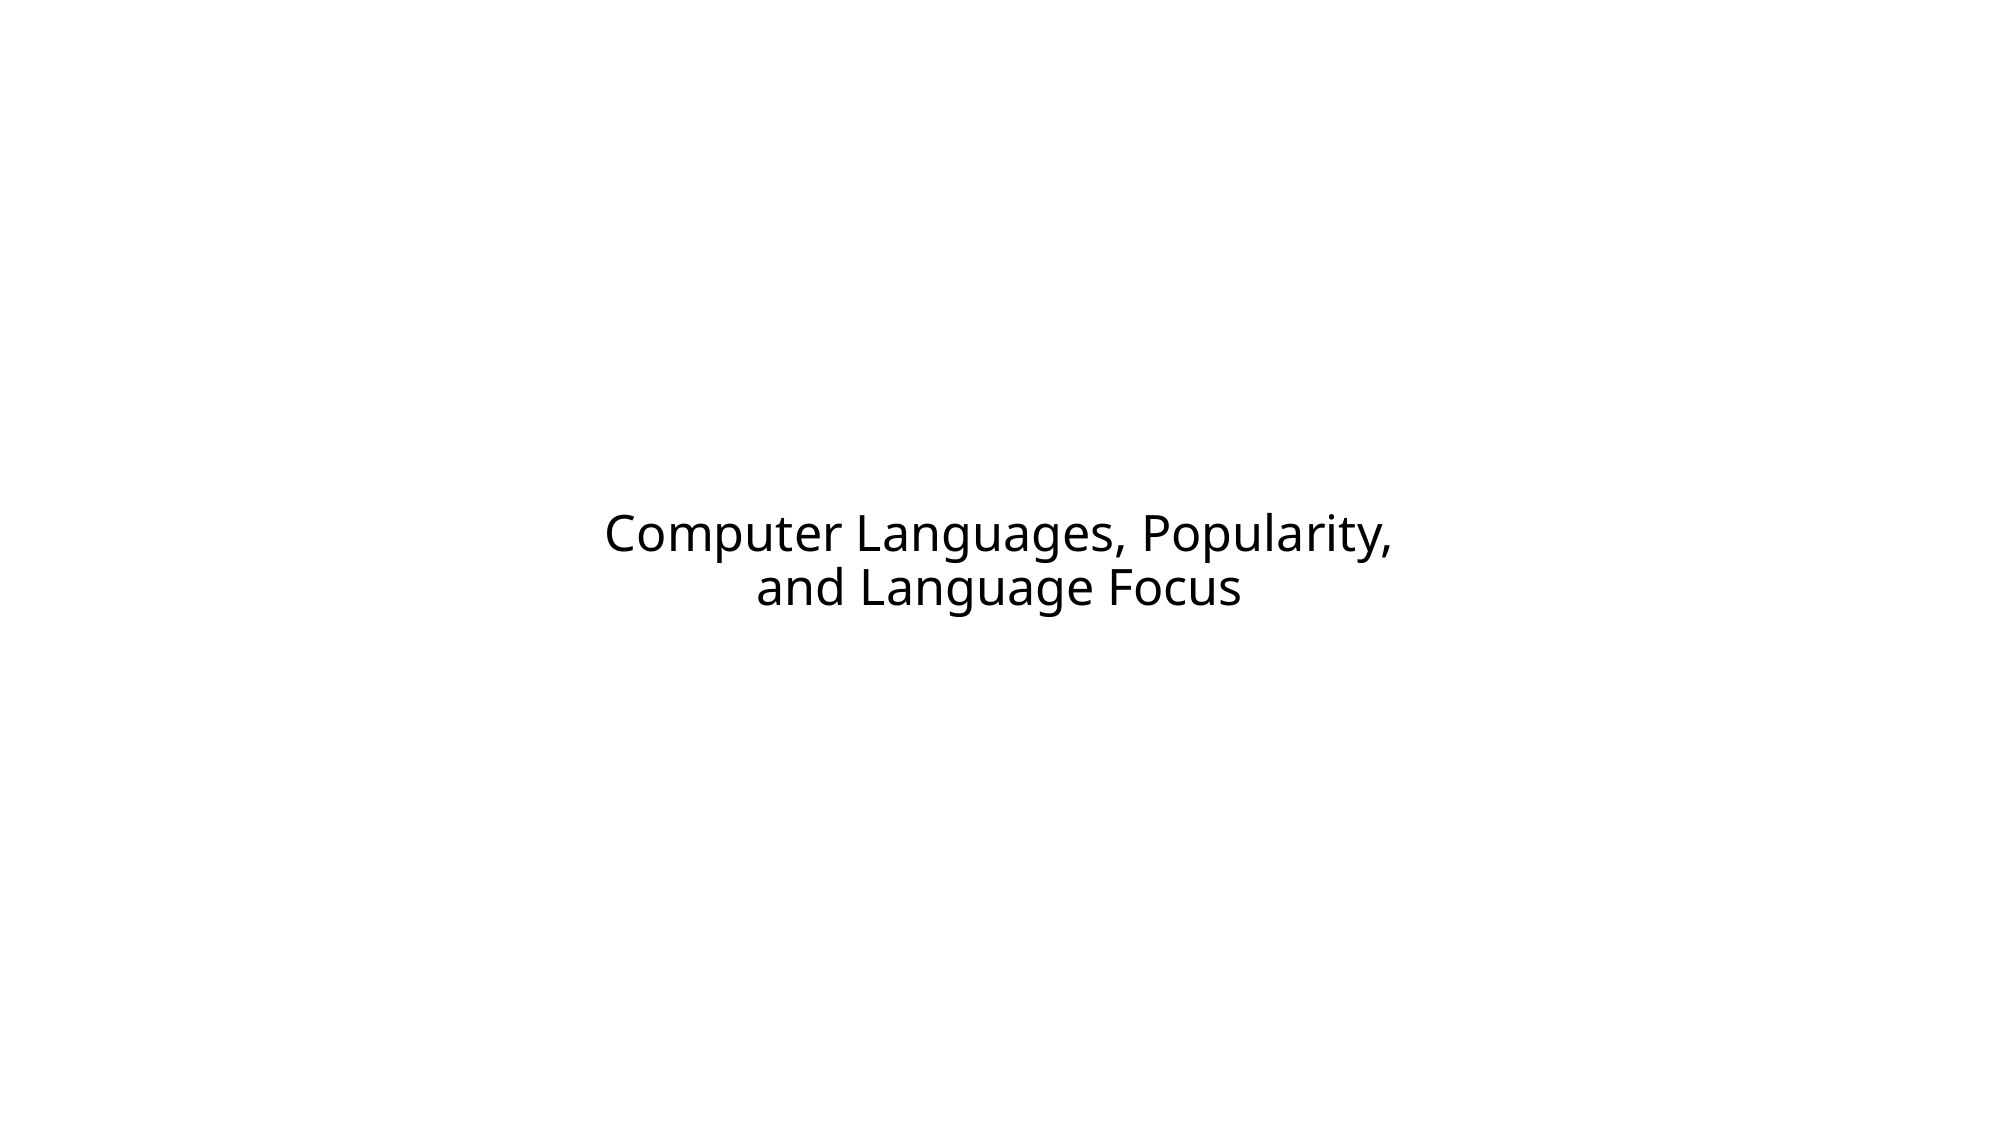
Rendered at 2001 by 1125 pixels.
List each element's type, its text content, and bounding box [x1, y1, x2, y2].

title Computer Languages, Popularity, and Language Focus [137, 500, 1863, 625]
